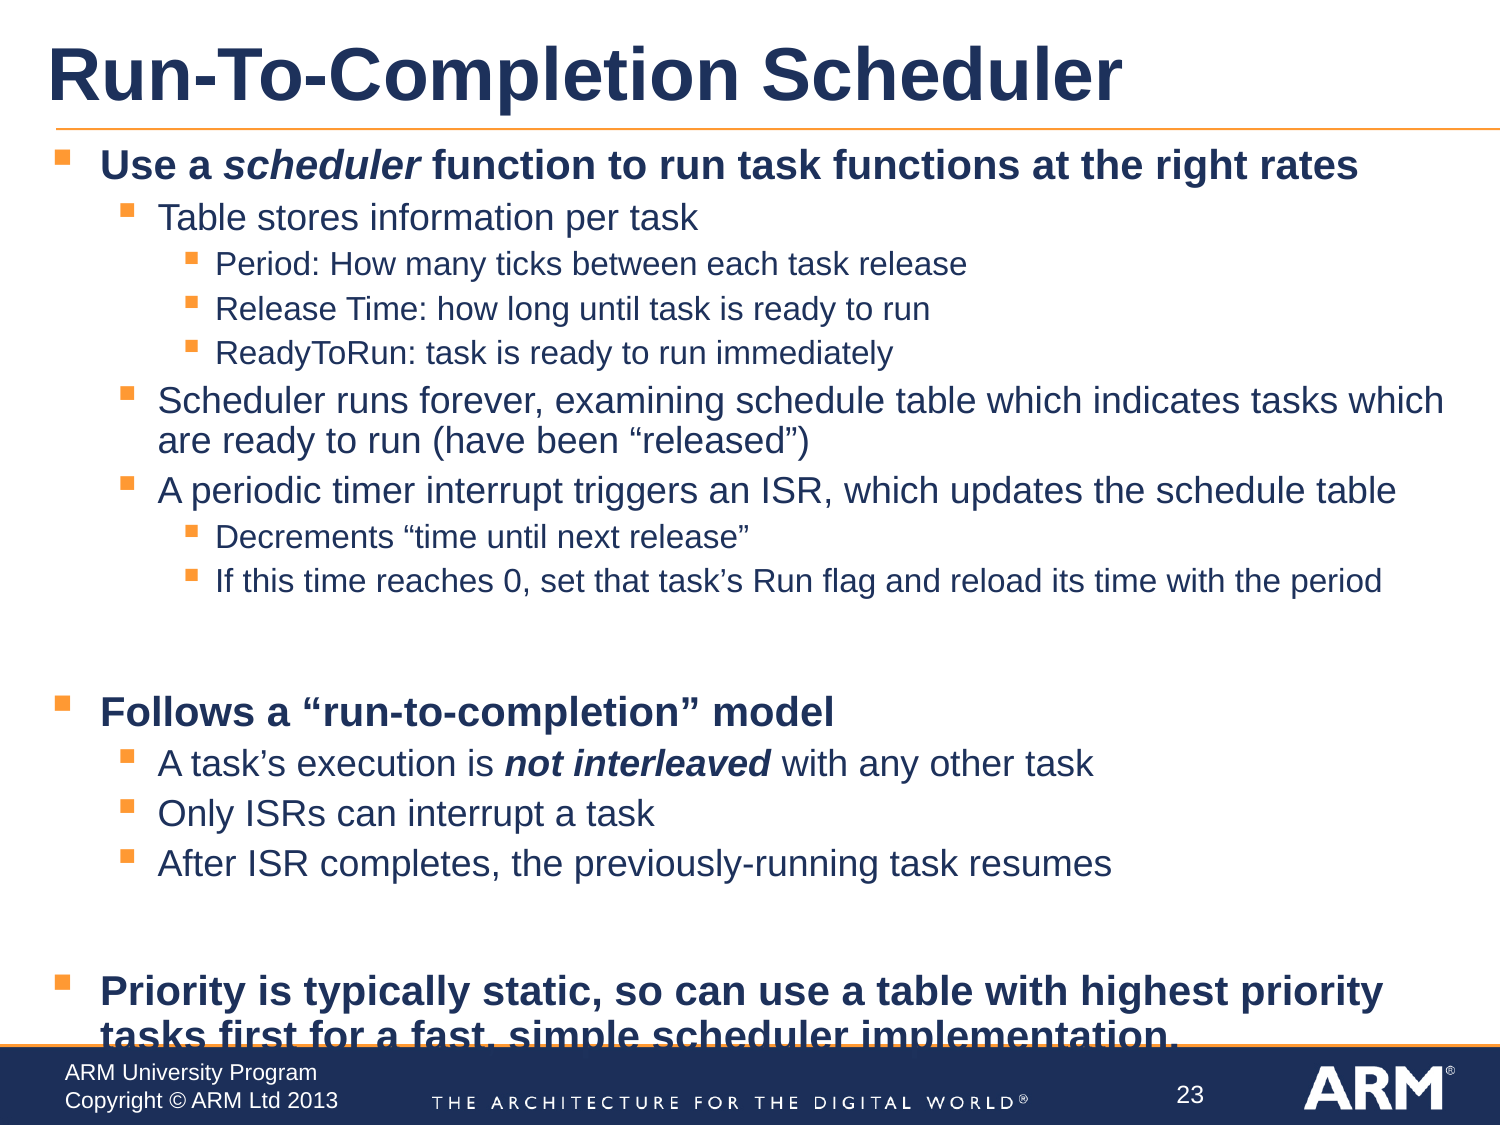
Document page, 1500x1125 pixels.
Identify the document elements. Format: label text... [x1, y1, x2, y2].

picture [0, 1048, 1500, 1125]
list Use a scheduler function to run task functions at the right rates Table stores information per task Period: How many ticks between each task release Release Time: how long until task is ready to run ReadyToRun: task is ready to run immediately Scheduler runs forever, examining schedule table which indicates tasks which are ready to run (have been “released”) A periodic timer interrupt triggers an ISR, which updates the schedule table Decrements “time until next release” If this time reaches 0, set that task’s Run flag and reload its time with the period Follows a “run-to-completion” model A task’s execution is not interleaved with any other task Only ISRs can interrupt a task After ISR completes, the previously-running task resumes Priority is typically static, so can use a table with highest priority tasks first for a fast, simple scheduler implementation. [37, 137, 1488, 1101]
picture [84, 1101, 91, 1107]
title Run-To-Completion Scheduler [34, 1, 1500, 141]
picture [302, 1101, 309, 1107]
